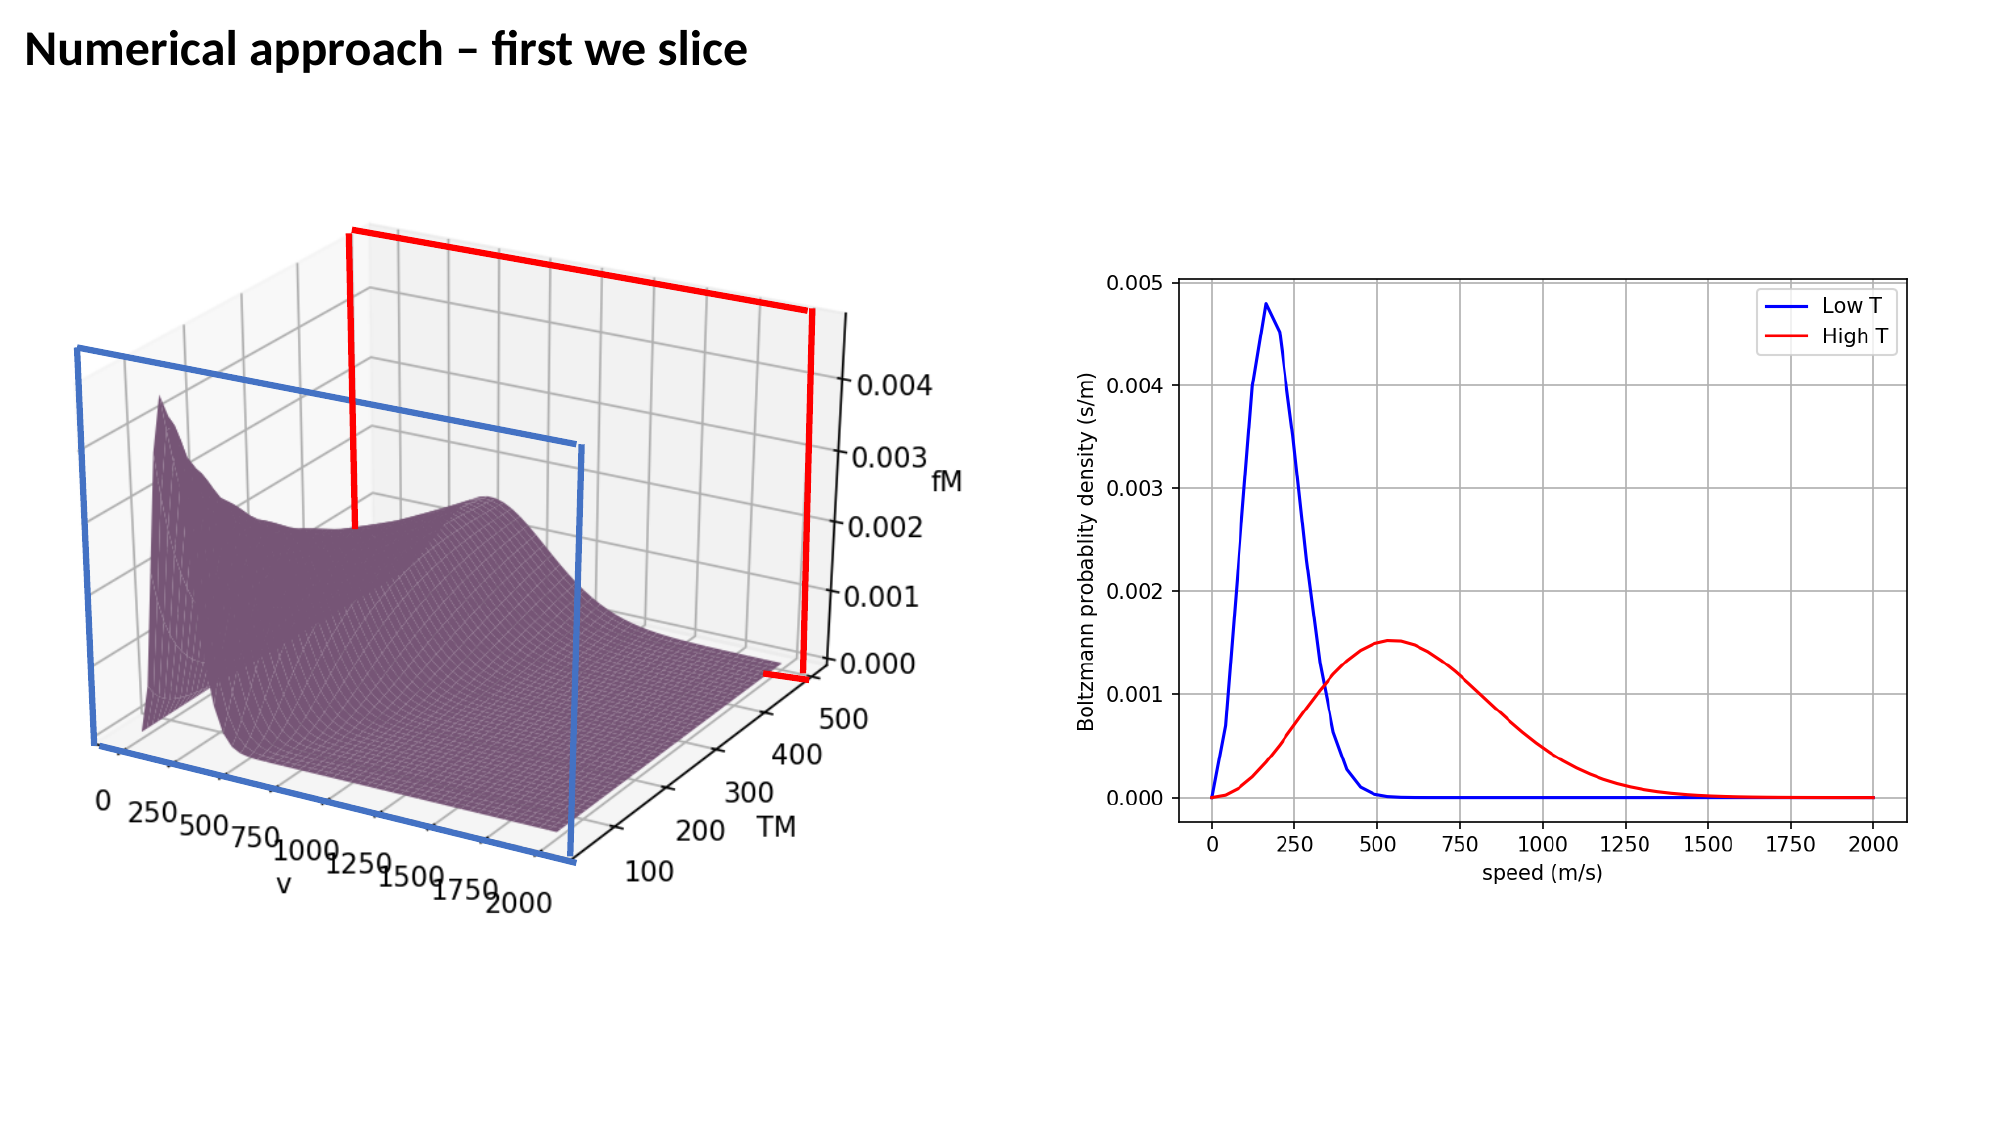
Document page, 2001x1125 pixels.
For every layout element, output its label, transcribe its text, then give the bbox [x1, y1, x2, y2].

text_box Numerical approach – first we slice [9, 7, 2000, 83]
picture [1061, 194, 2000, 899]
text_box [54, 208, 983, 946]
